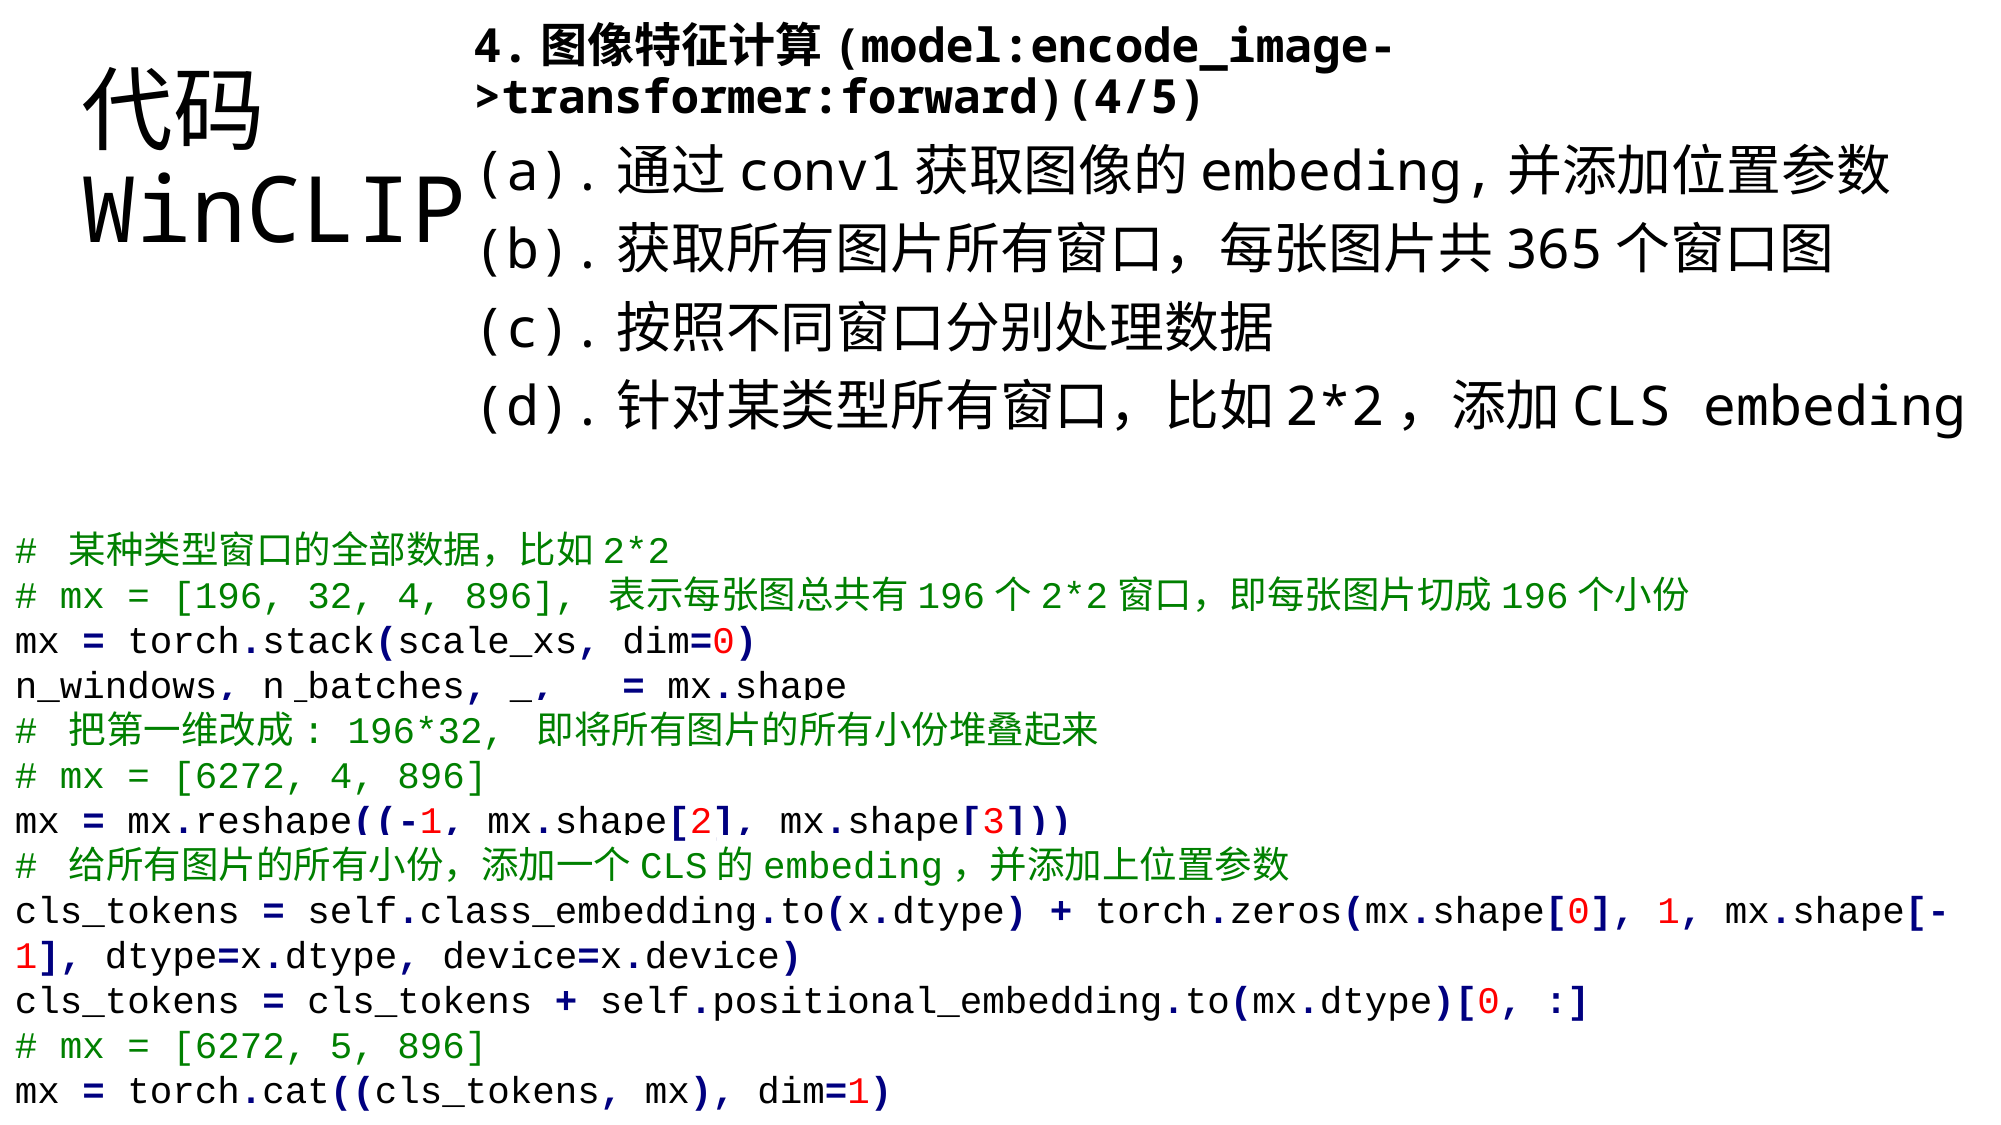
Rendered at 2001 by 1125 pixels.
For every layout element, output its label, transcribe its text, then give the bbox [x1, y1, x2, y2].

title 代码 WinCLIP [66, 55, 509, 273]
text_box # 某种类型窗口的全部数据，比如2*2 # mx = [196, 32, 4, 896], 表示每张图总共有196个2*2窗口，即每张图片切成196个小份 mx = torch.stack(scale_xs, dim=0) n_windows, n_batches, _, _ = mx.shape # 把第一维改成: 196*32, 即将所有图片的所有小份堆叠起来 # mx = [6272, 4, 896] mx = mx.reshape((-1, mx.shape[2], mx.shape[3])) # 给所有图片的所有小份，添加一个CLS的embeding，并添加上位置参数 cls_tokens = self.class_embedding.to(x.dtype) + torch.zeros(mx.shape[0], 1, mx.shape[-1], dtype=x.dtype, device=x.device) cls_tokens = cls_tokens + self.positional_embedding.to(mx.dtype)[0, :] # mx = [6272, 5, 896] mx = torch.cat((cls_tokens, mx), dim=1) [0, 519, 2000, 1119]
list 4.图像特征计算(model:encode_image->transformer:forward)(4/5) (a).通过conv1获取图像的embeding,并添加位置参数 (b).获取所有图片所有窗口，每张图片共365个窗口图 (c).按照不同窗口分别处理数据 (d).针对某类型所有窗口，比如2*2，添加CLS embeding [458, 14, 1986, 466]
